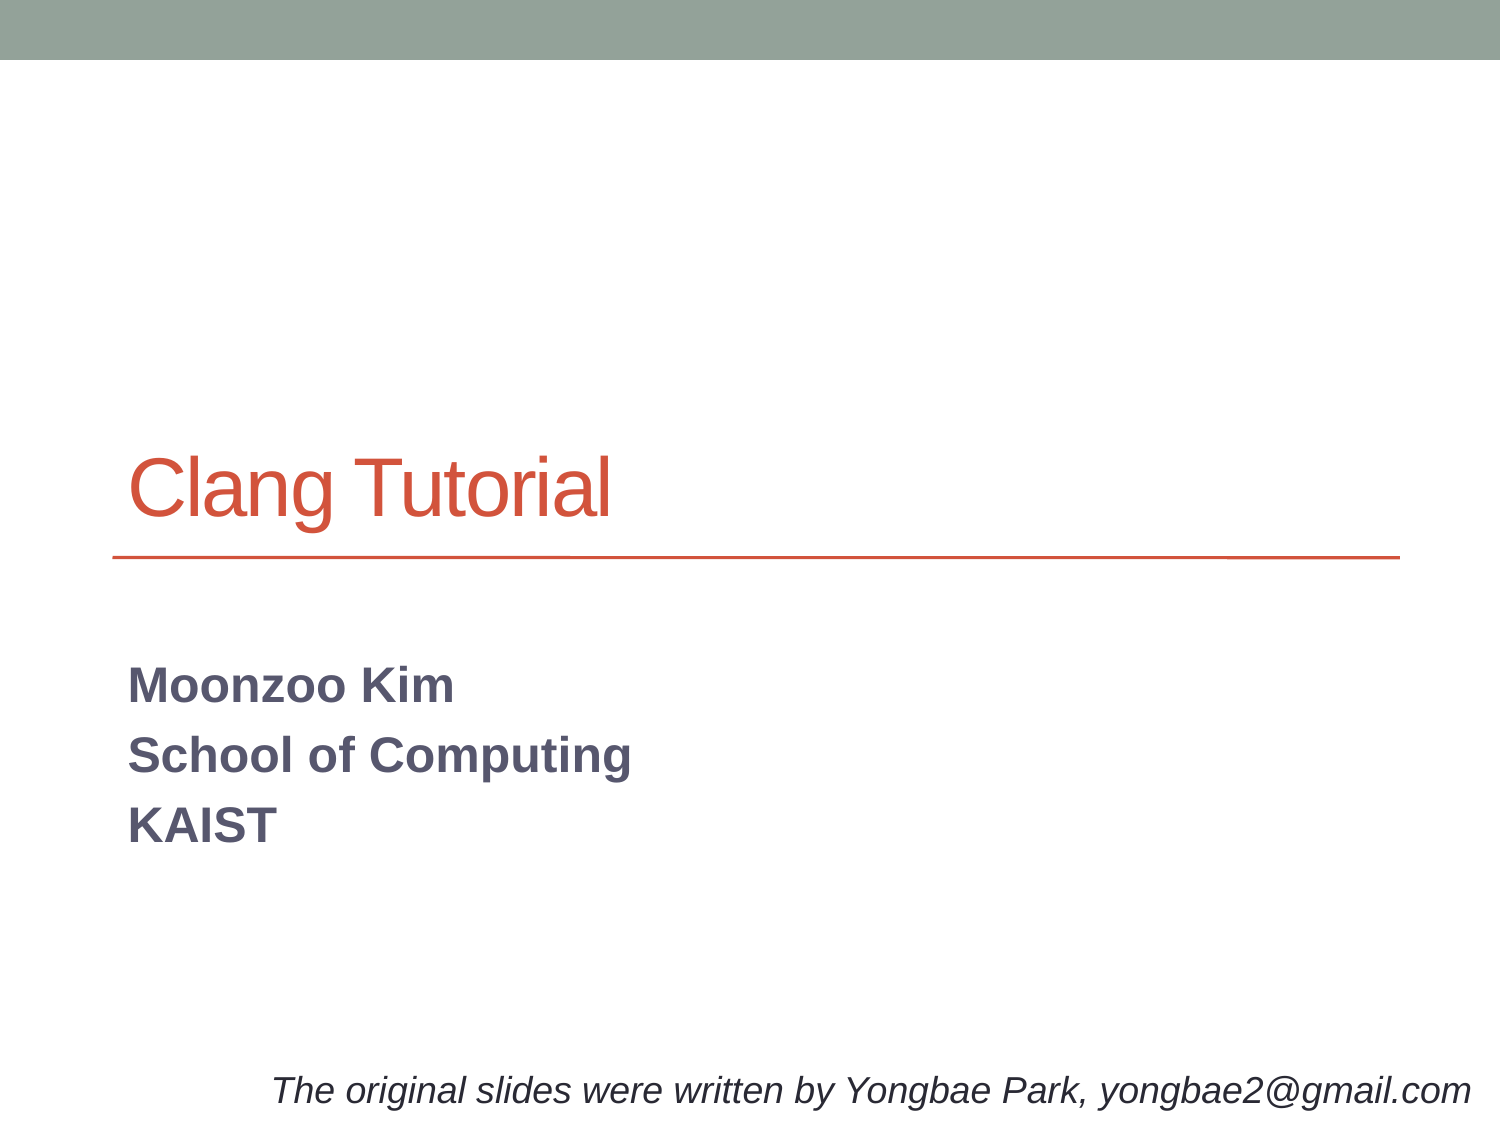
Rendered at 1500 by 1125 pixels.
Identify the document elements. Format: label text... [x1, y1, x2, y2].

title Clang Tutorial [112, 224, 1400, 542]
subtitle Moonzoo Kim School of Computing KAIST [112, 575, 1163, 863]
text_box The original slides were written by Yongbae Park, yongbae2@gmail.com [255, 1058, 1498, 1119]
